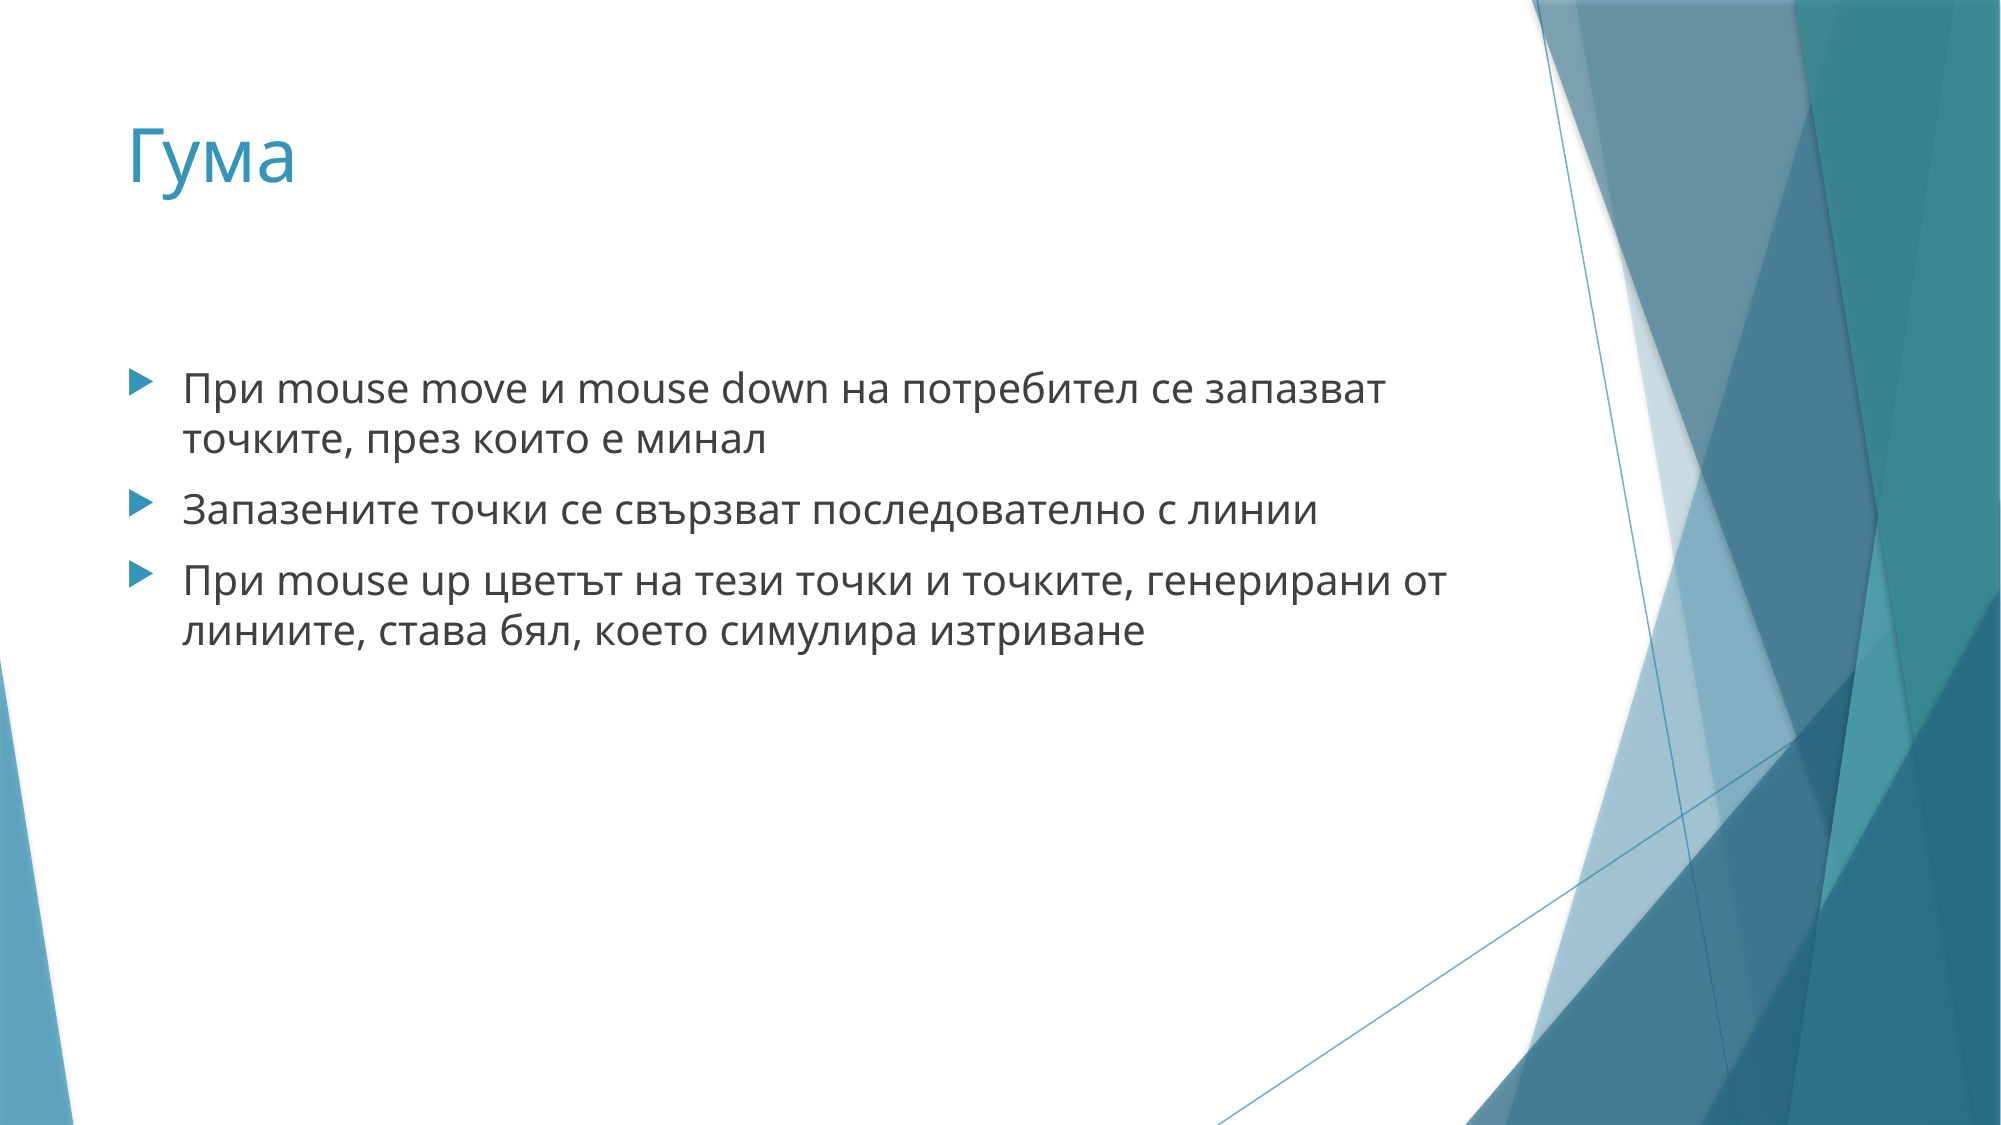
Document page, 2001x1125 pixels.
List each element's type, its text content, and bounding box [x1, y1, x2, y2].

list При mouse move и mouse down на потребител се запазват точките, през които е минал Запазените точки се свързват последователно с линии При mouse up цветът на тези точки и точките, генерирани от линиите, става бял, което симулира изтриване [111, 354, 1522, 992]
title Гума [111, 99, 1522, 317]
